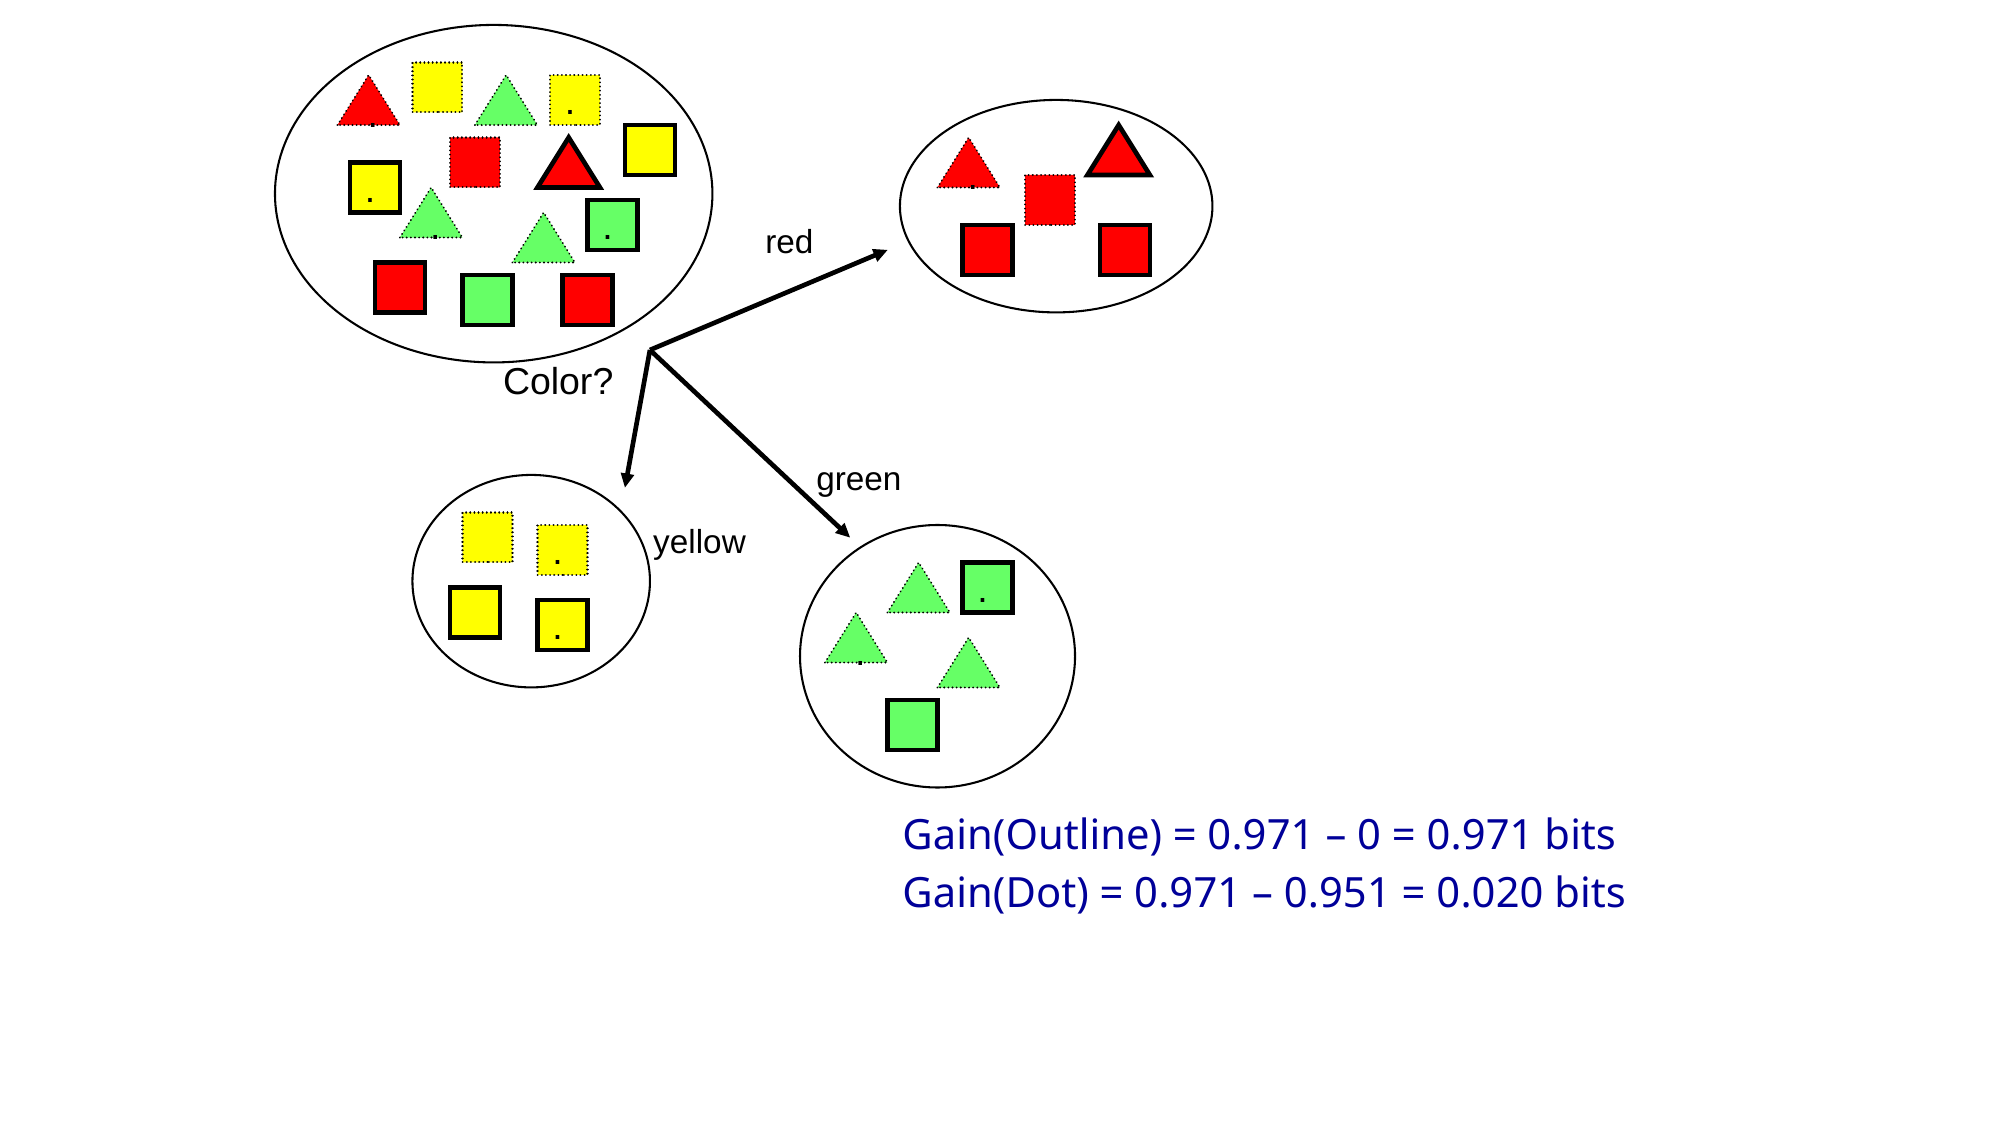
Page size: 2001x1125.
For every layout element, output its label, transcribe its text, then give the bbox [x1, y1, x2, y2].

text_box Gain(Outline) = 0.971 – 0 = 0.971 bits Gain(Dot) = 0.971 – 0.951 = 0.020 bits [887, 799, 1725, 950]
text_box Color? [488, 372, 629, 410]
text_box [716, 249, 888, 323]
text_box yellow [654, 512, 761, 568]
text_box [899, 99, 1213, 313]
text_box red [750, 212, 829, 268]
text_box green [801, 449, 917, 505]
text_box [274, 24, 713, 363]
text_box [799, 524, 1076, 788]
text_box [412, 474, 651, 688]
